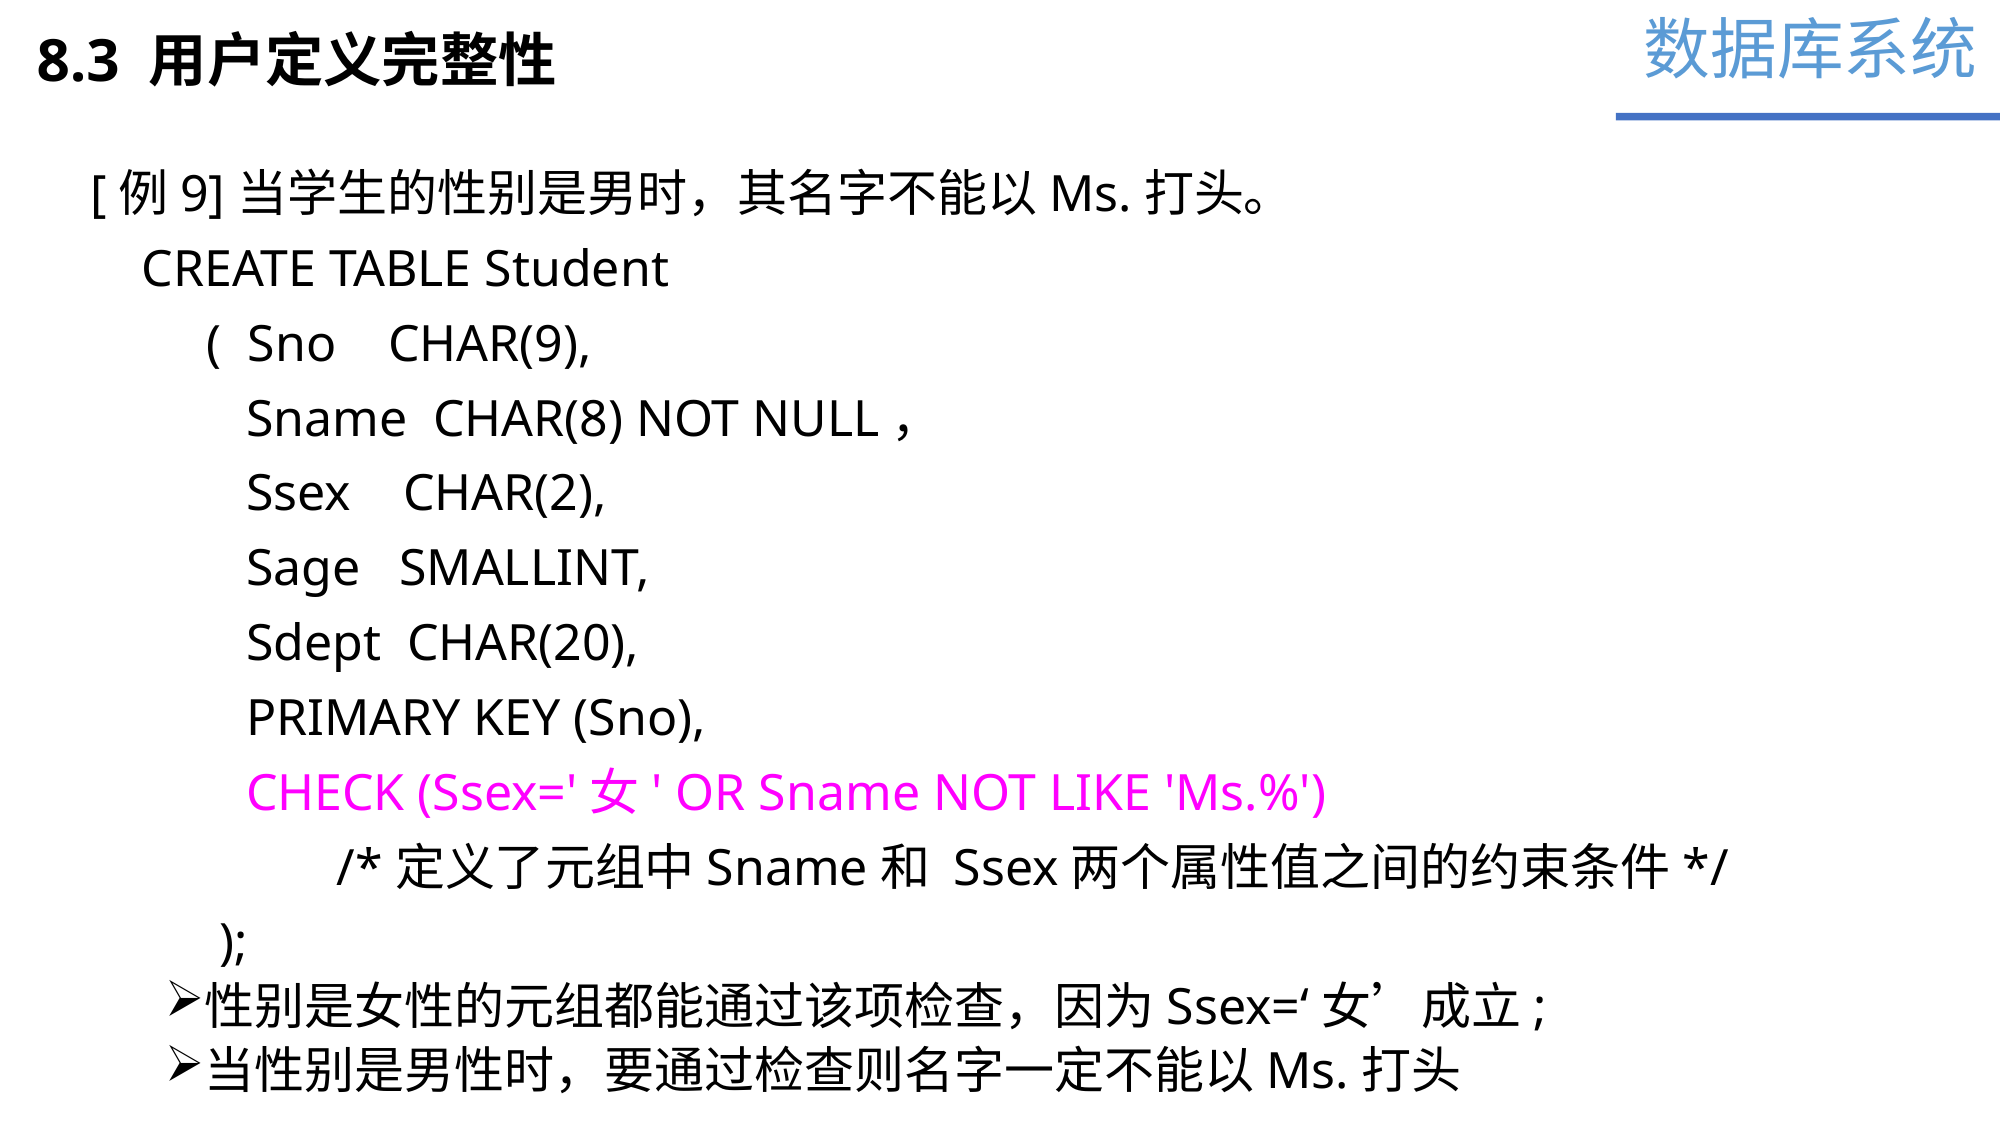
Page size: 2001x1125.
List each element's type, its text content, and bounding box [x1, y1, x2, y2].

text_box [1615, 112, 2000, 121]
text_box [例9]当学生的性别是男时，其名字不能以Ms.打头。 CREATE TABLE Student ( Sno CHAR(9), Sname CHAR(8) NOT NULL， Ssex CHAR(2), Sage SMALLINT, Sdept CHAR(20), PRIMARY KEY (Sno), CHECK (Ssex='女' OR Sname NOT LIKE 'Ms.%') /*定义了元组中Sname和 Ssex两个属性值之间的约束条件*/ ); 性别是女性的元组都能通过该项检查，因为Ssex=‘女’成立; 当性别是男性时，要通过检查则名字一定不能以Ms.打头 [74, 160, 1843, 1125]
text_box 数据库系统 [1629, 0, 1993, 95]
text_box 8.3 用户定义完整性 [21, 15, 572, 101]
